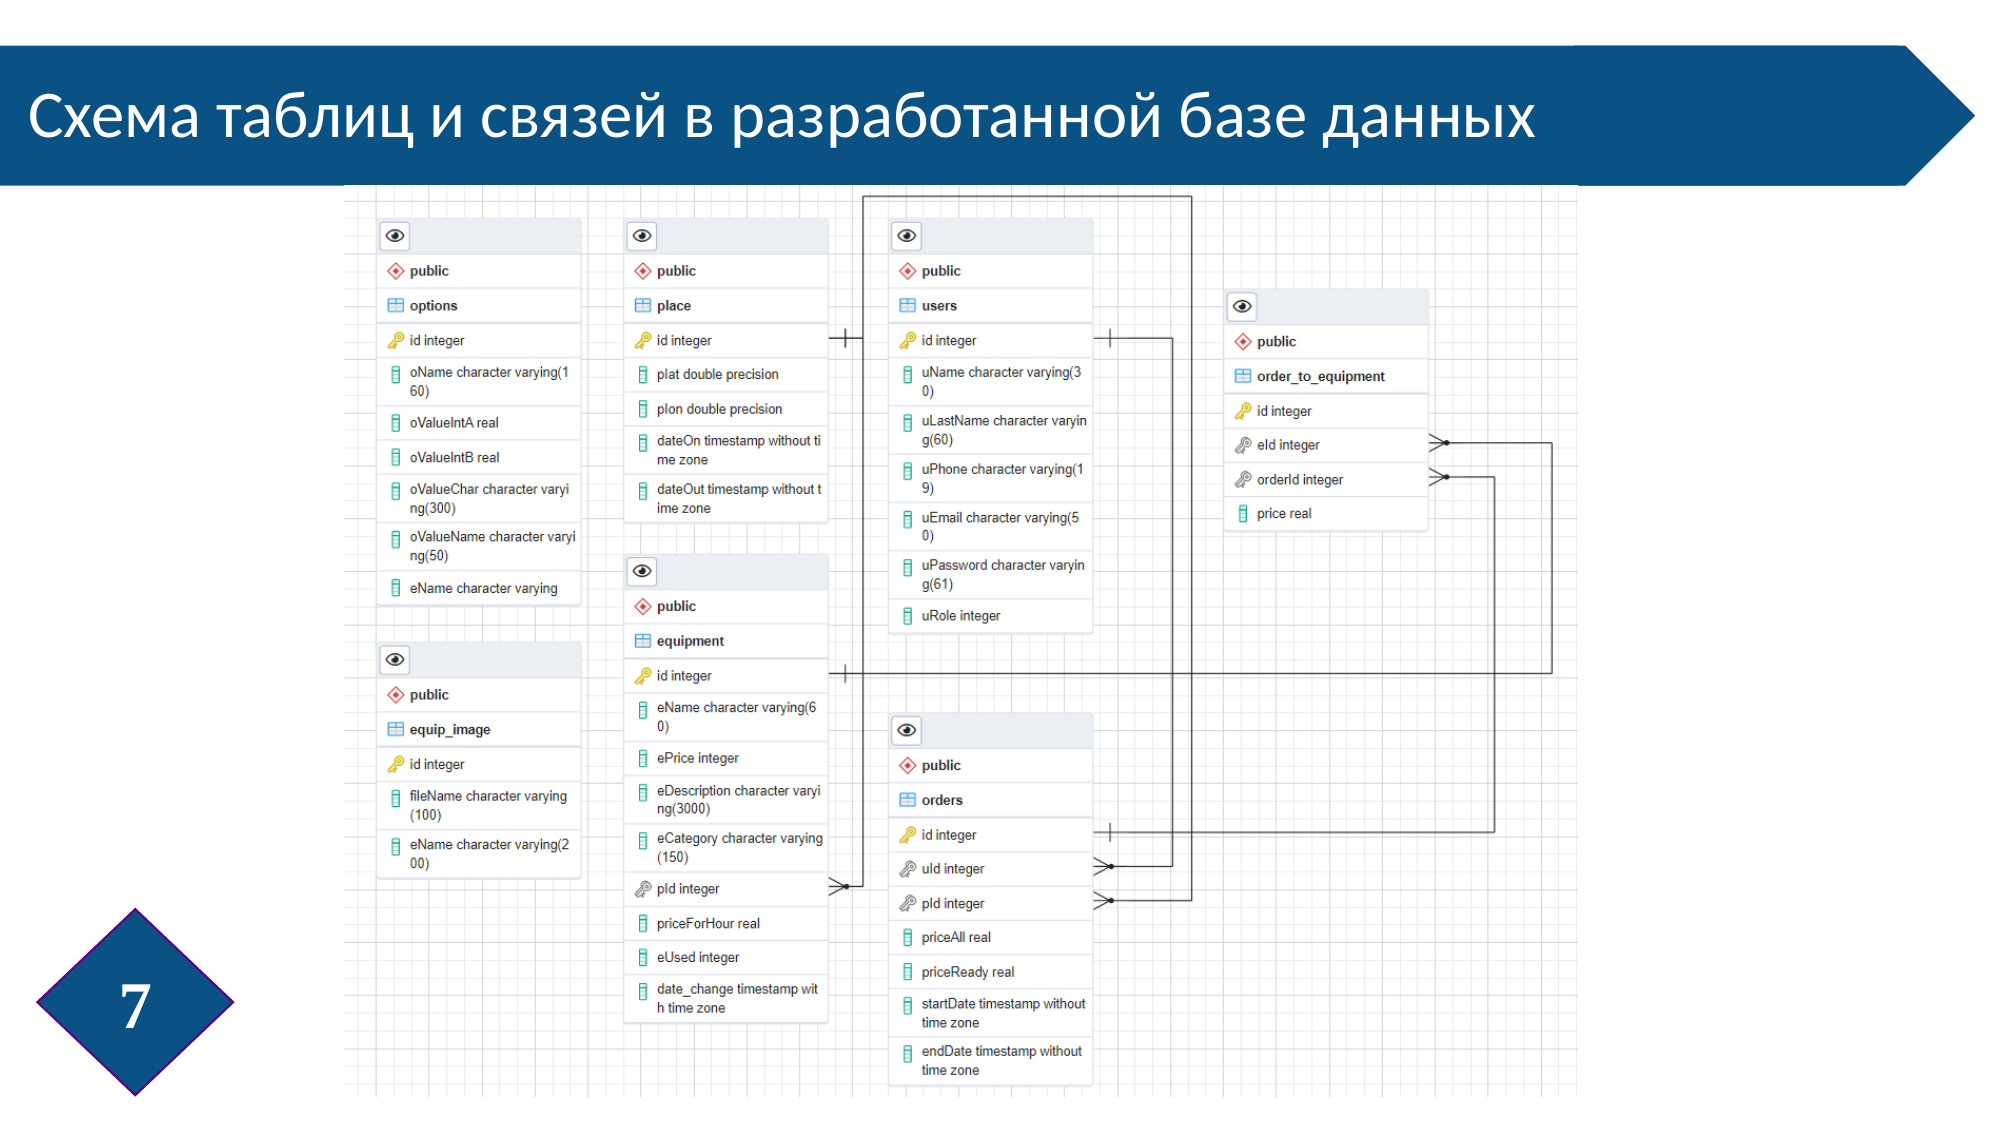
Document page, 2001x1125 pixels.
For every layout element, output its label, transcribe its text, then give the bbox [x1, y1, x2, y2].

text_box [0, 45, 1976, 186]
picture [344, 185, 1578, 1097]
text_box 7 [35, 907, 235, 1097]
